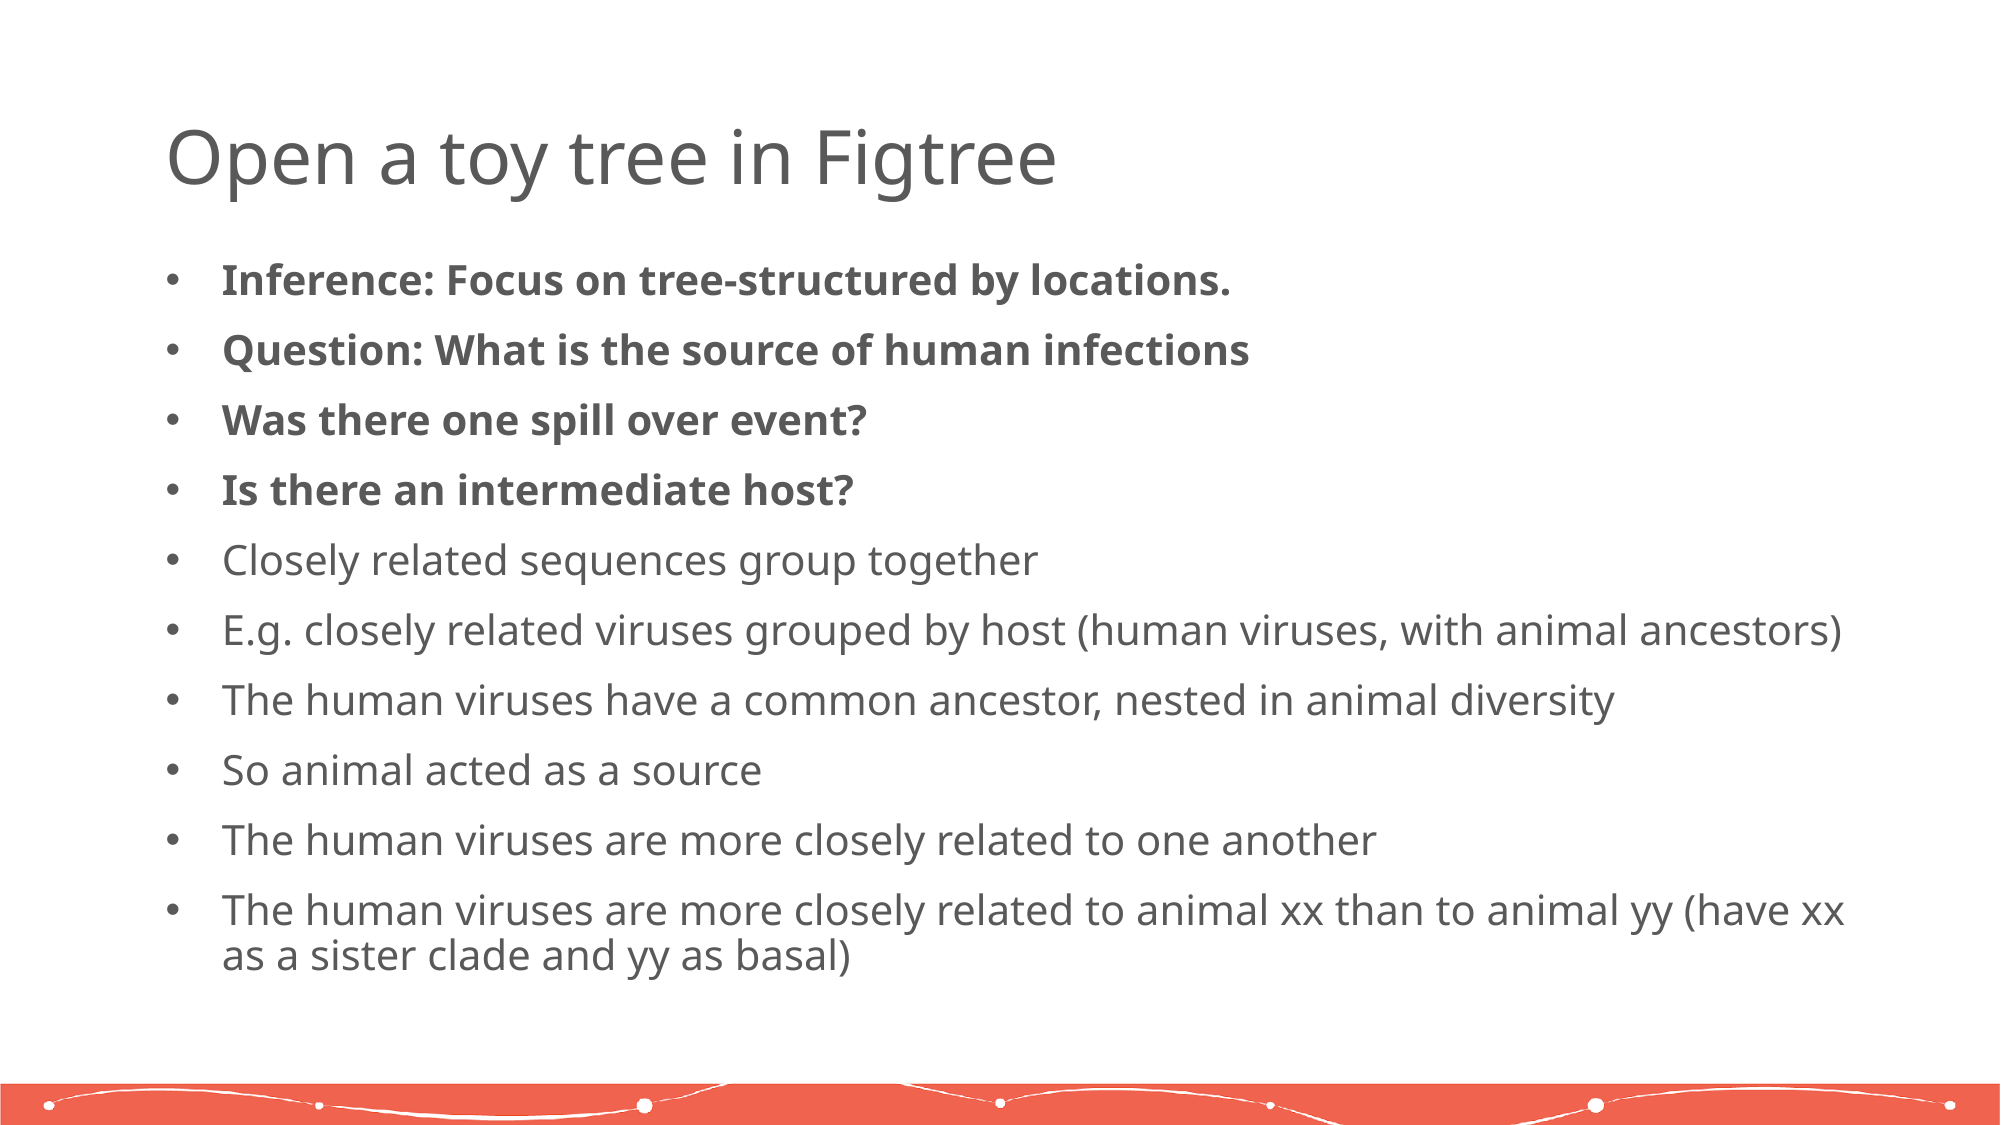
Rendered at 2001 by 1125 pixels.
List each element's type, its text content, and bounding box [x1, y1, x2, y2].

title Open a toy tree in Figtree [150, 64, 1862, 208]
list Inference: Focus on tree-structured by locations. Question: What is the source of human infections Was there one spill over event? Is there an intermediate host? Closely related sequences group together E.g. closely related viruses grouped by host (human viruses, with animal ancestors) The human viruses have a common ancestor, nested in animal diversity So animal acted as a source The human viruses are more closely related to one another The human viruses are more closely related to animal xx than to animal yy (have xx as a sister clade and yy as basal) [150, 251, 1862, 1030]
picture [0, 1083, 2000, 1125]
